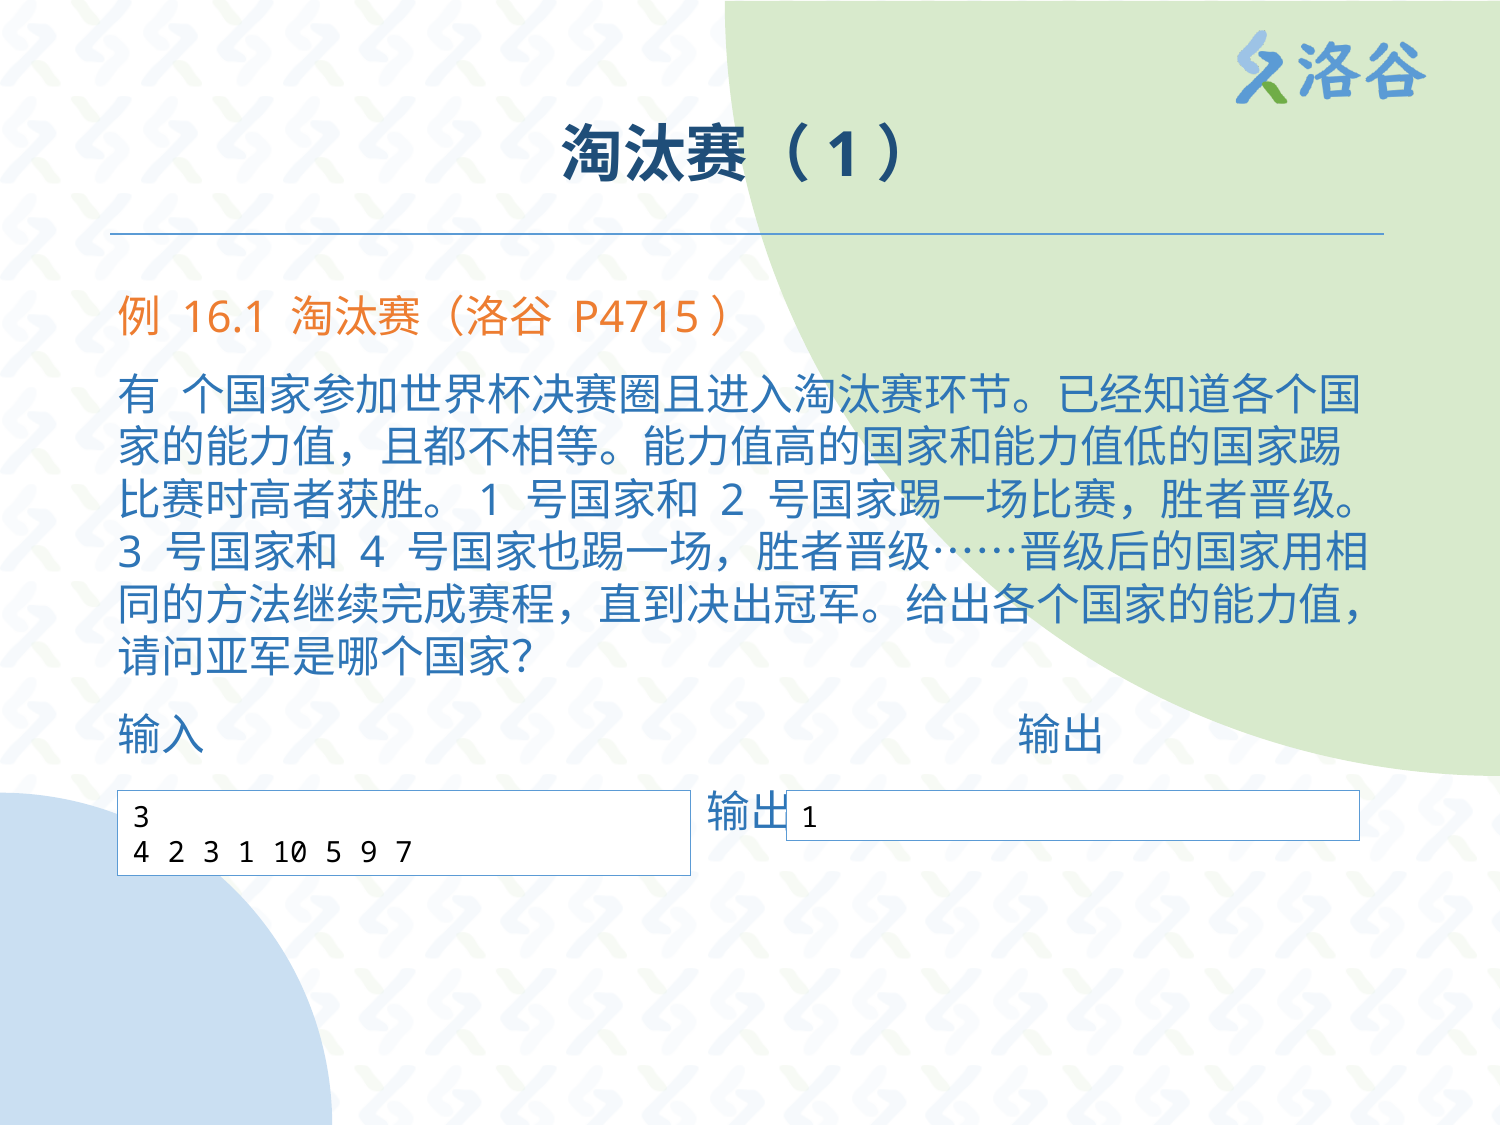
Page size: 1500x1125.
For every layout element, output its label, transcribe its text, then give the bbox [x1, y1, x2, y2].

text_box 3 4 2 3 1 10 5 9 7 [117, 790, 691, 876]
title 淘汰赛（1） [102, 77, 1397, 198]
text_box 1 [786, 790, 1360, 841]
picture [1235, 26, 1427, 108]
